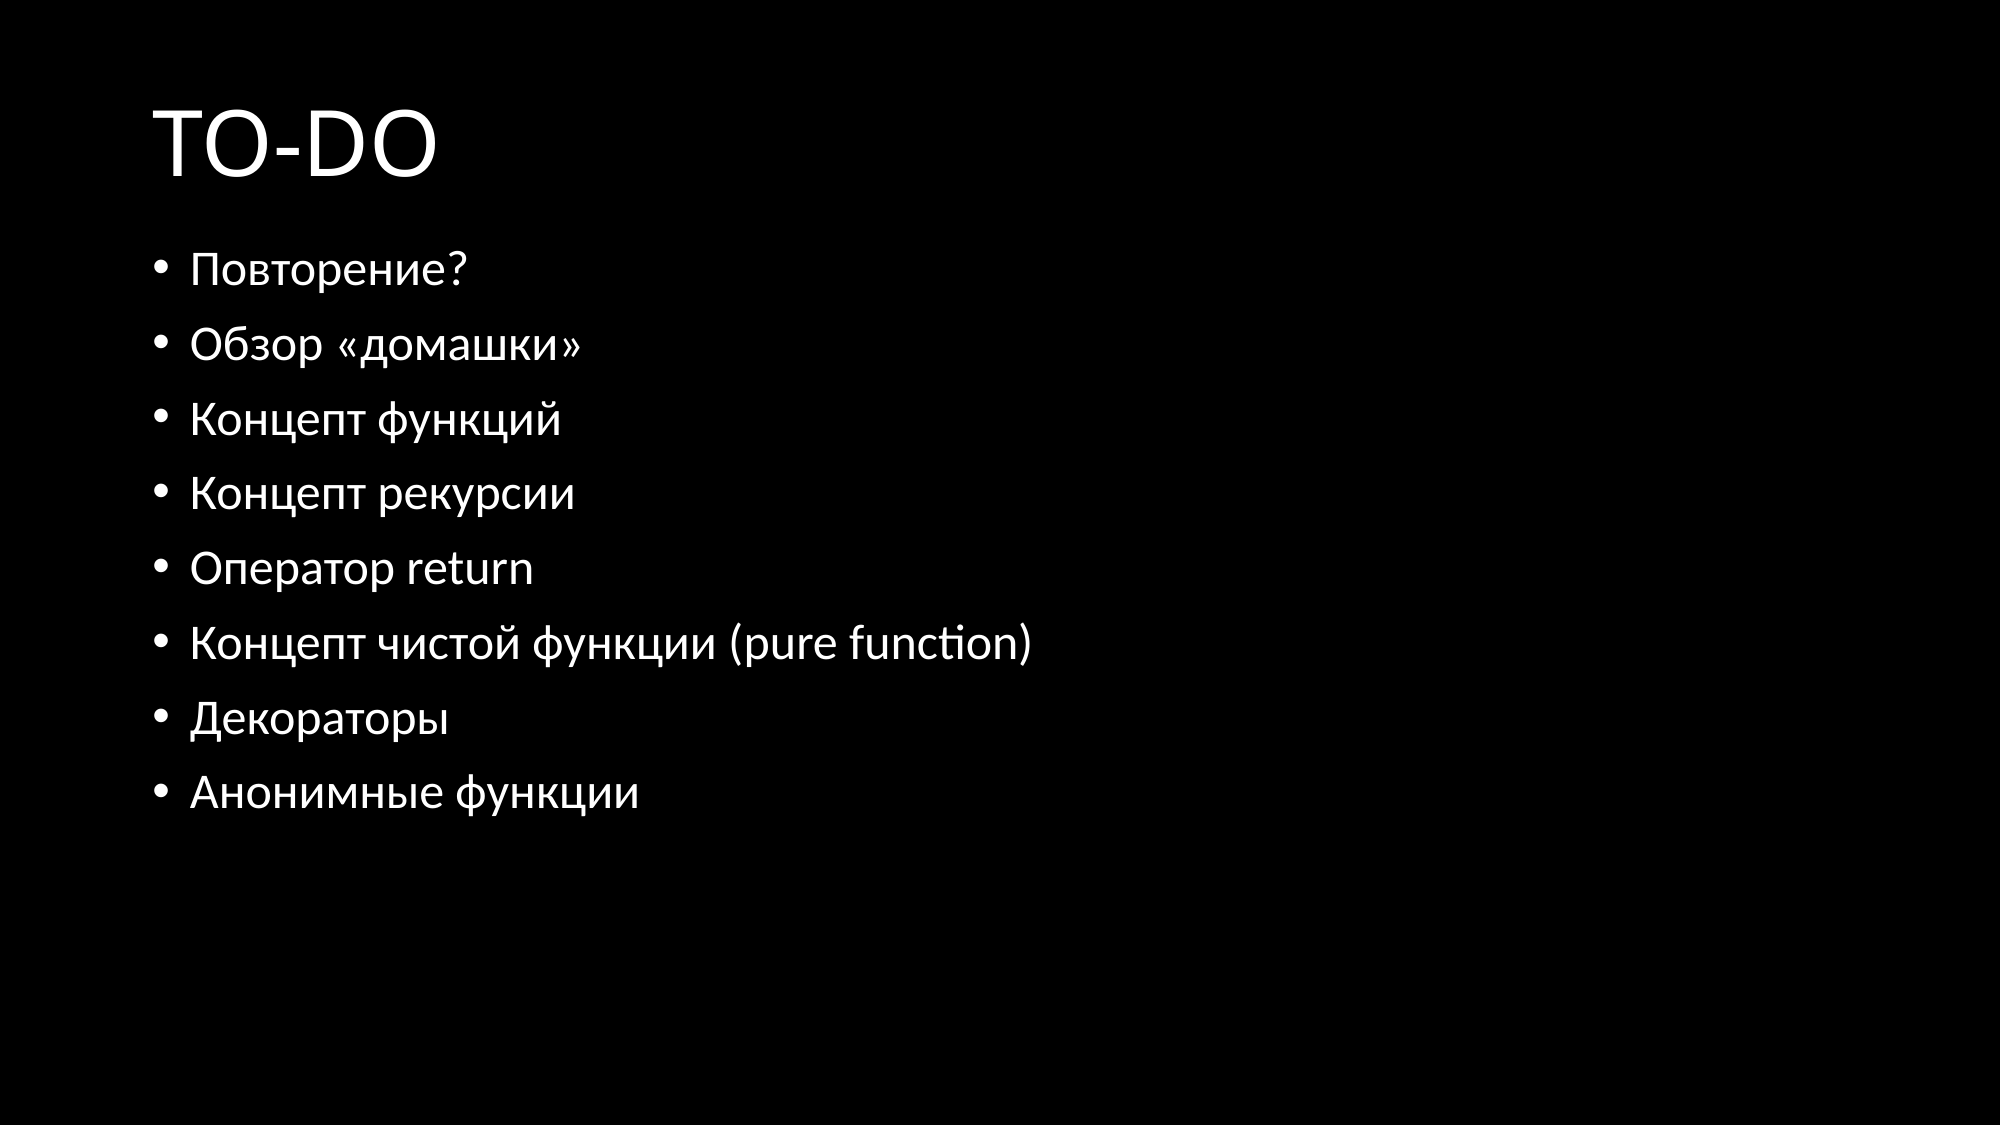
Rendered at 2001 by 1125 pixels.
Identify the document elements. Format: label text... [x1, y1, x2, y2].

list Повторение? Обзор «домашки» Концепт функций Концепт рекурсии Оператор return Концепт чистой функции (pure function) Декораторы Анонимные функции [137, 234, 1863, 1022]
title TO-DO [137, 59, 1863, 234]
